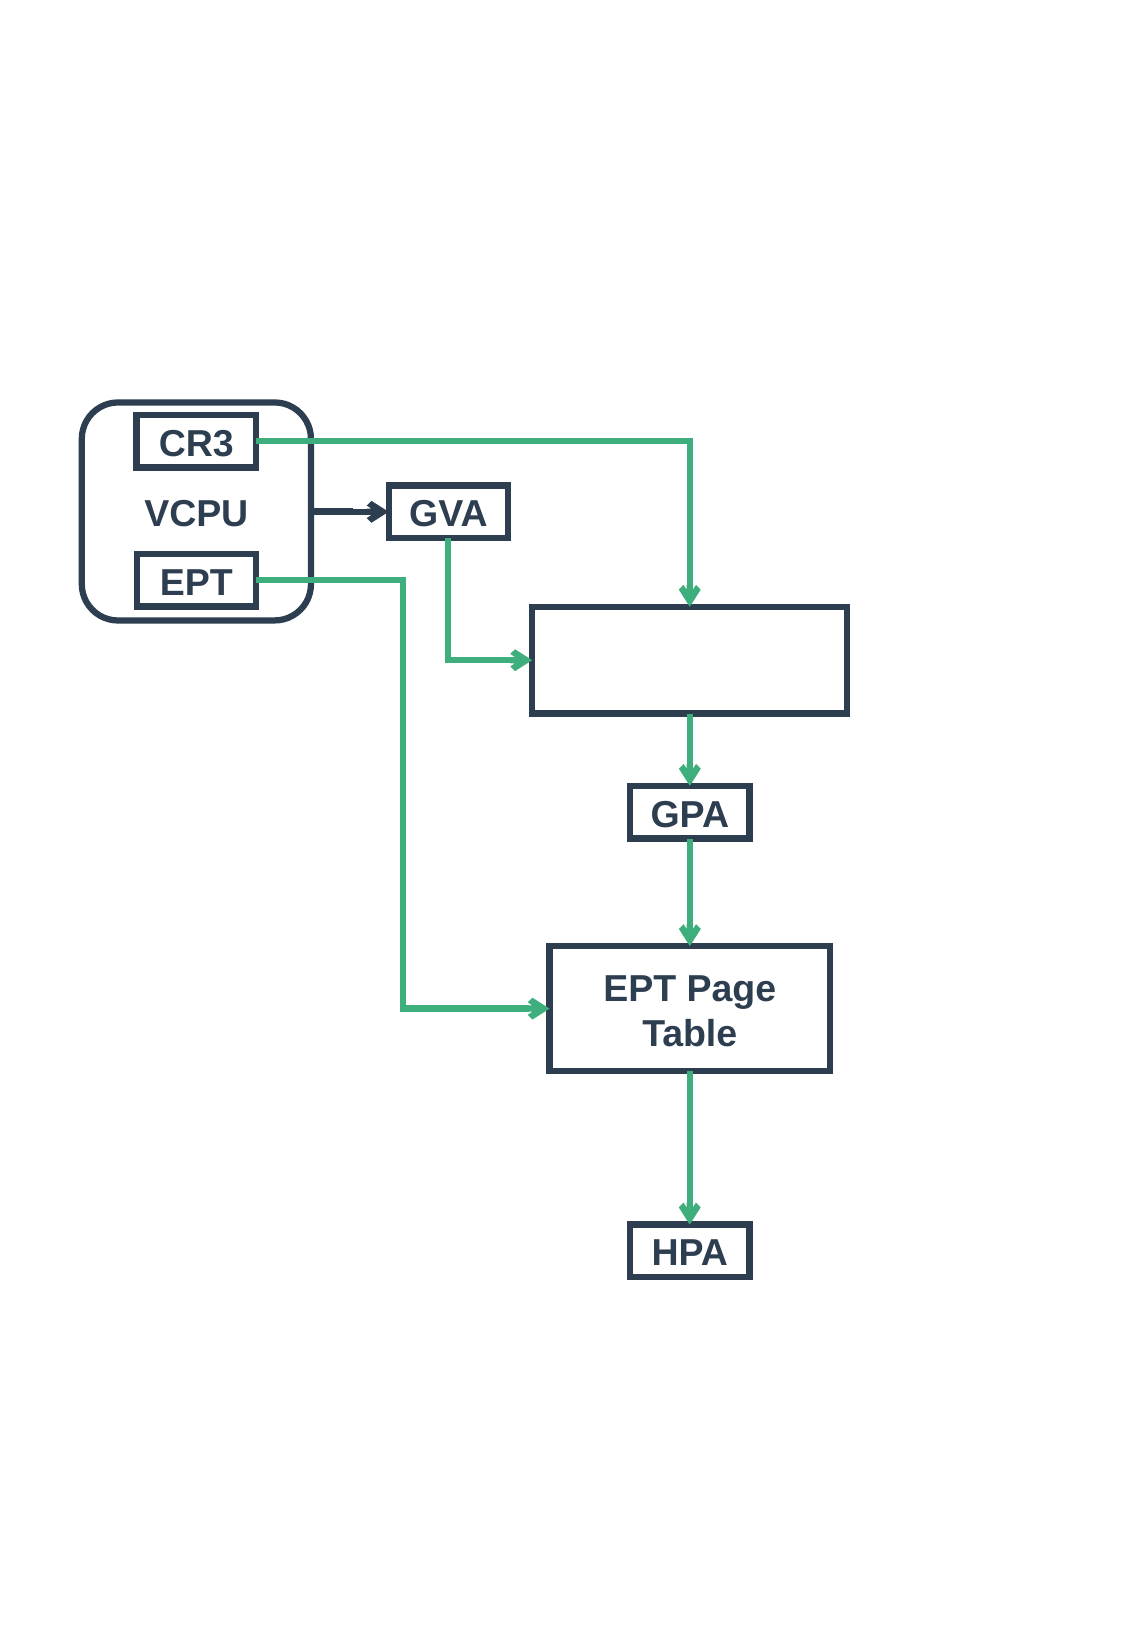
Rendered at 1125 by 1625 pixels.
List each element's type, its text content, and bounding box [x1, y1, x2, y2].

text_box EPT Page Table [548, 945, 831, 1072]
text_box GPA [629, 785, 751, 840]
text_box HPA [629, 1223, 750, 1278]
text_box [256, 580, 550, 1009]
text_box [550, 606, 848, 715]
text_box VCPU [80, 401, 312, 622]
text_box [429, 557, 552, 642]
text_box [256, 441, 690, 607]
